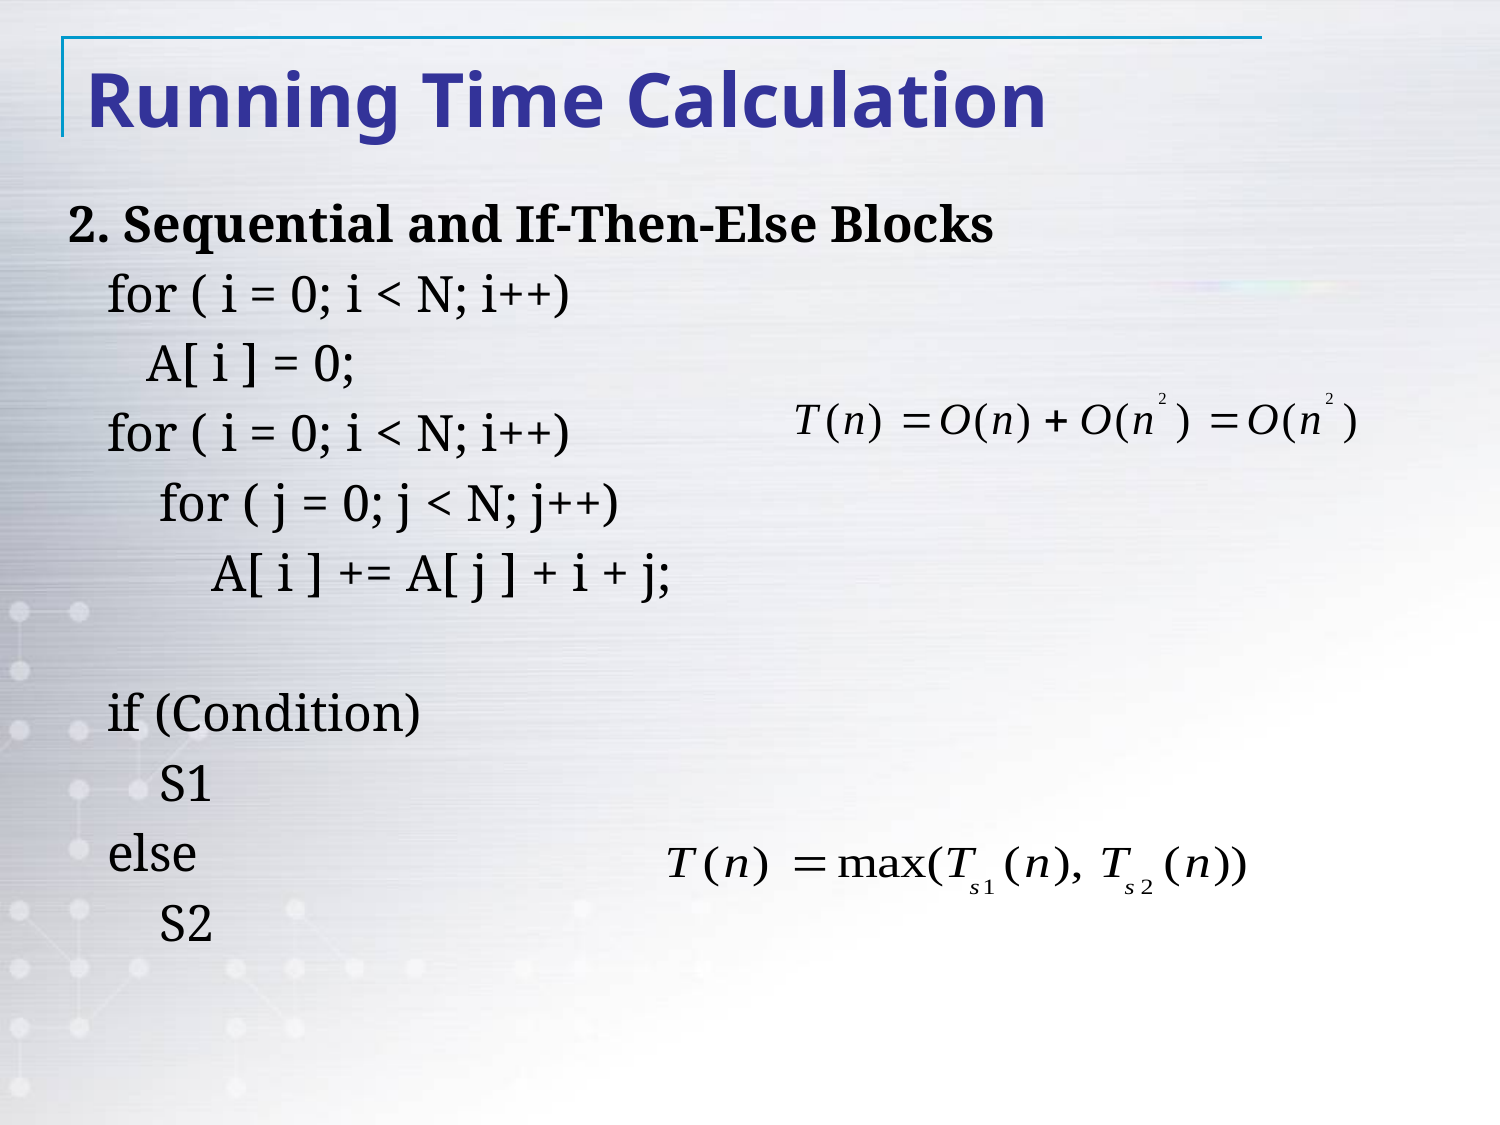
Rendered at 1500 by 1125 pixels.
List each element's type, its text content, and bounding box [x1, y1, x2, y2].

title Running Time Calculation [70, 46, 1421, 150]
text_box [785, 361, 1370, 457]
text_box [655, 810, 1265, 911]
picture [0, 0, 1500, 1125]
list 2. Sequential and If-Then-Else Blocks for ( i = 0; i < N; i++) A[ i ] = 0; for ( i = 0; i < N; i++) for ( j = 0; j < N; j++) A[ i ] += A[ j ] + i + j; if (Condition) S1 else S2 [53, 184, 1374, 1025]
